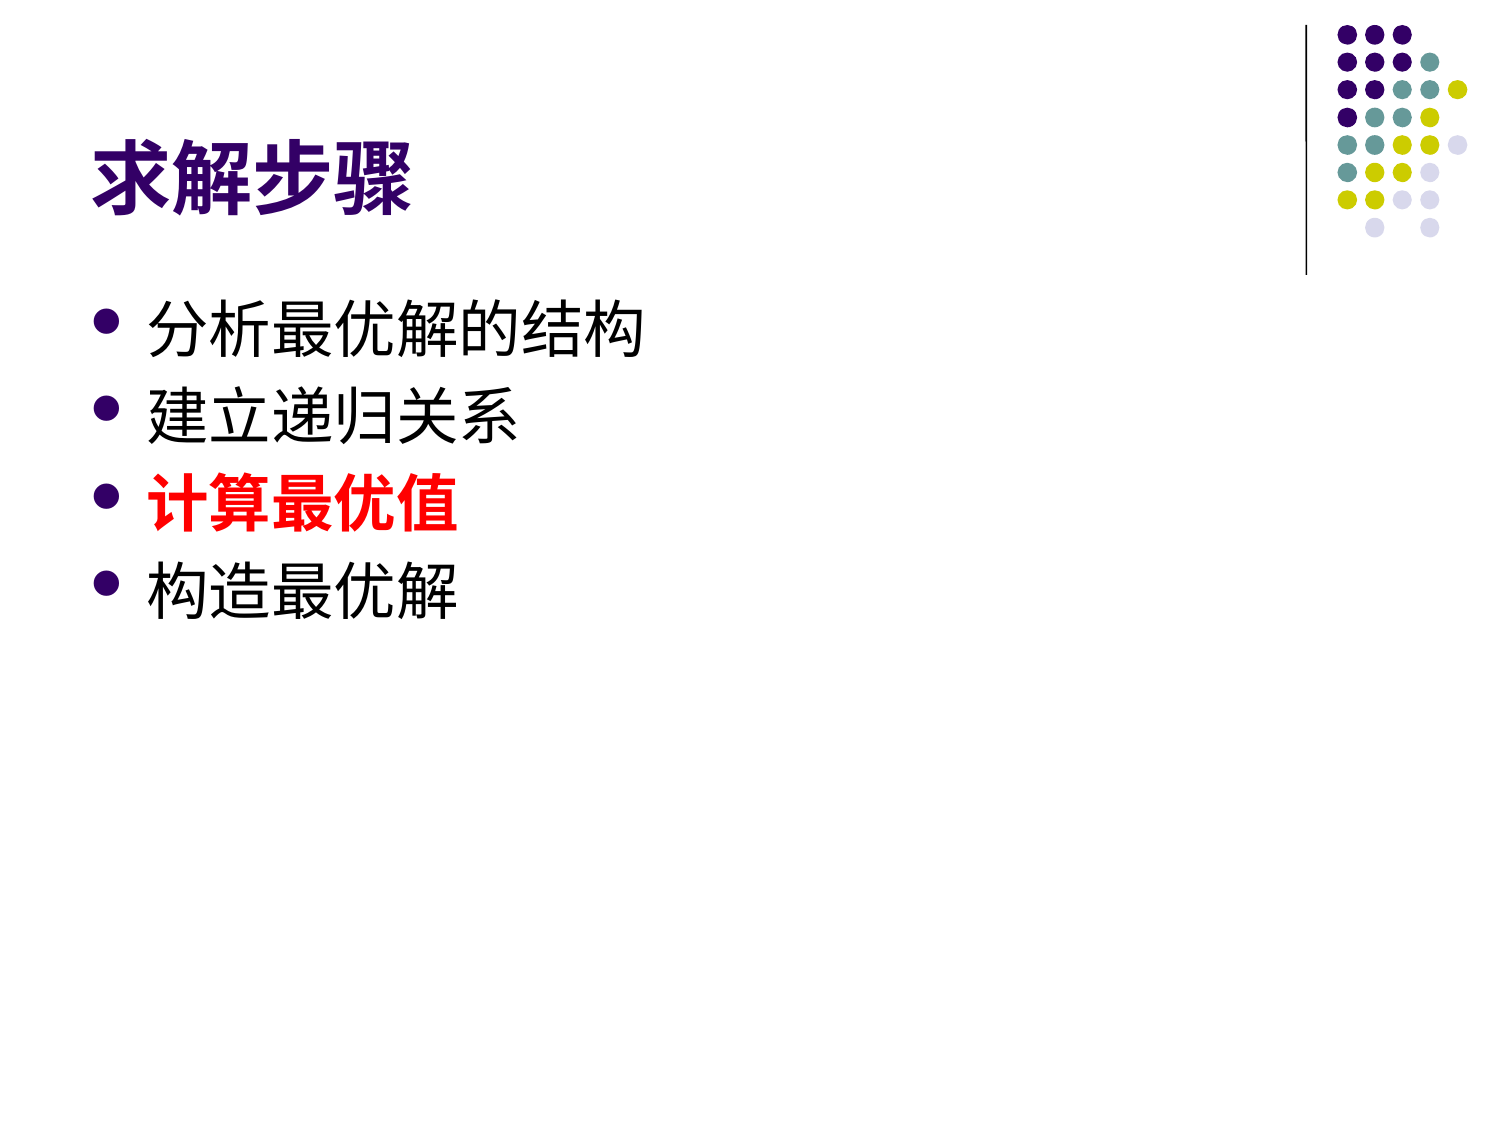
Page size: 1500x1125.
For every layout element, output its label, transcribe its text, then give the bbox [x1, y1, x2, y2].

list 分析最优解的结构 建立递归关系 计算最优值 构造最优解 [75, 282, 1425, 1006]
title 求解步骤 [75, 20, 1313, 233]
